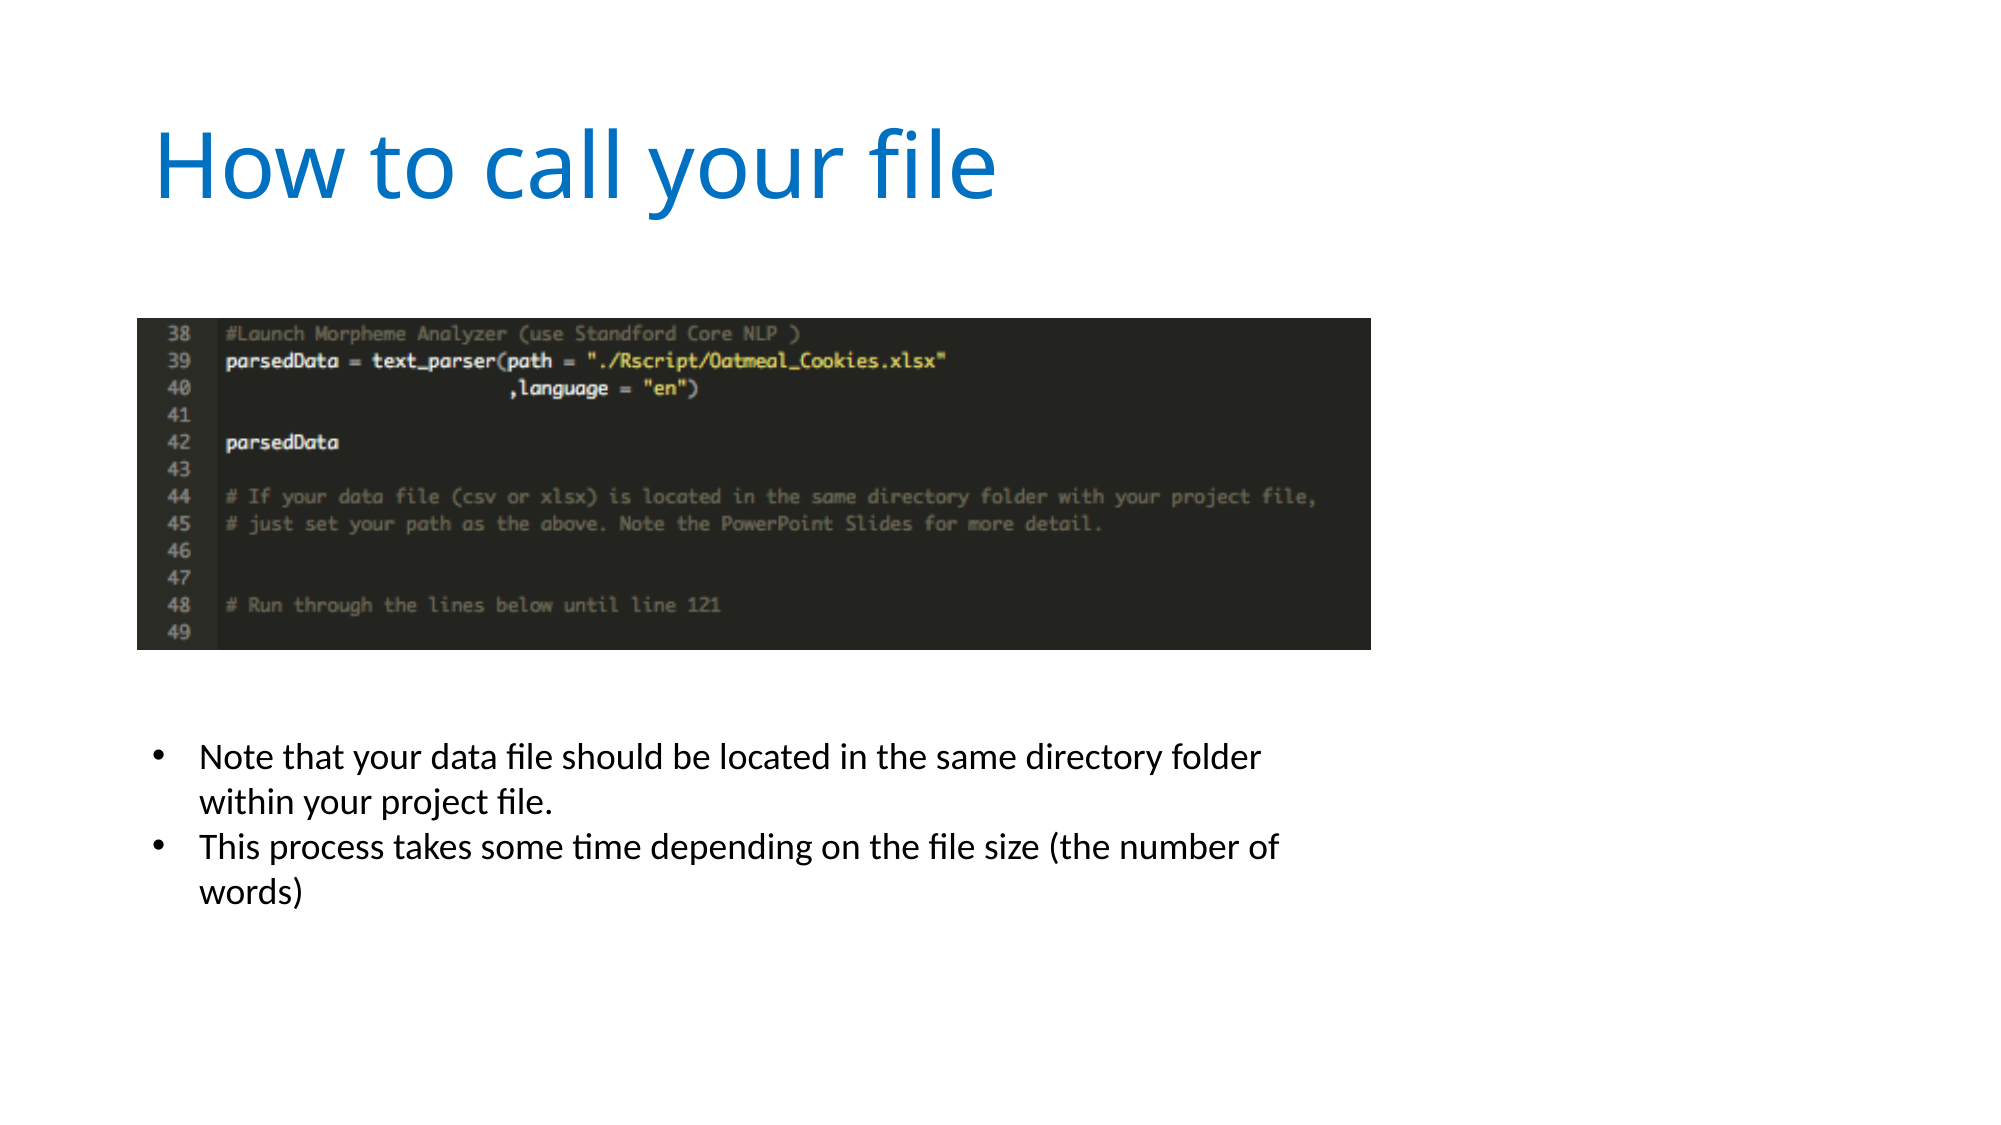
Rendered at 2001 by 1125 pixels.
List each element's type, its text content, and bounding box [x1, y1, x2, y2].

text_box Note that your data file should be located in the same directory folder within your project file. This process takes some time depending on the file size (the number of words) [137, 724, 1371, 920]
picture [137, 318, 1371, 650]
title How to call your file [137, 59, 1863, 278]
